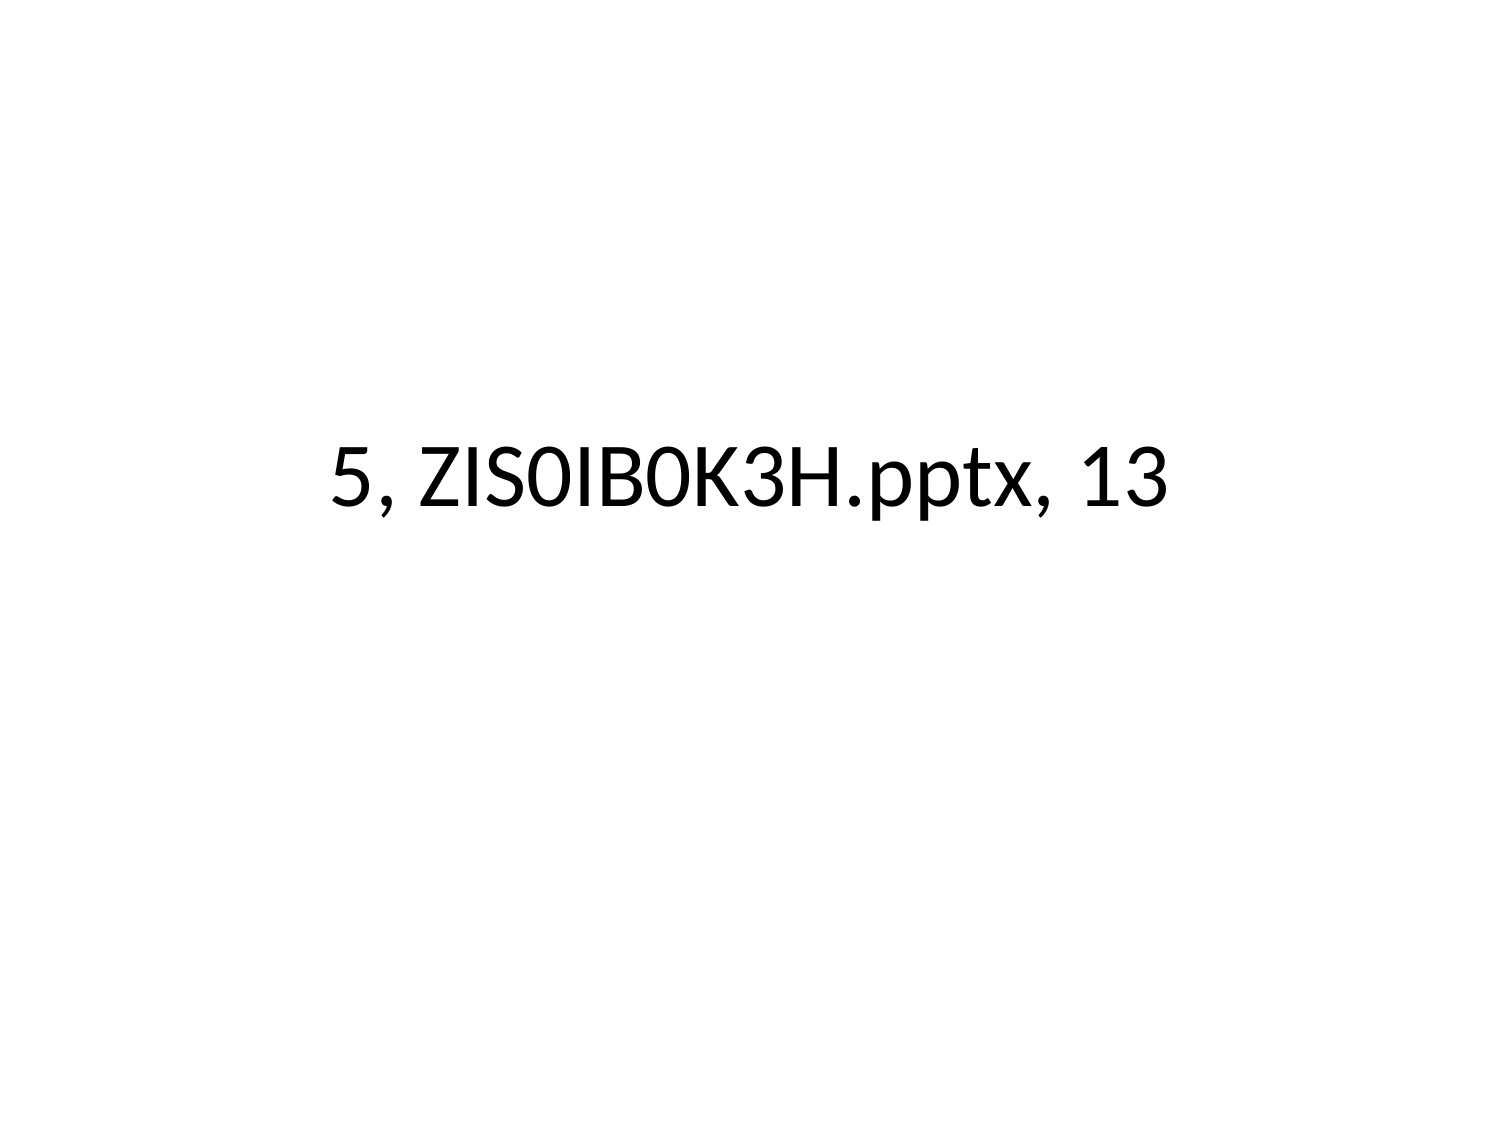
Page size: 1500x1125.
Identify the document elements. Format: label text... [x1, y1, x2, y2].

title 5, ZIS0IB0K3H.pptx, 13 [112, 349, 1388, 591]
